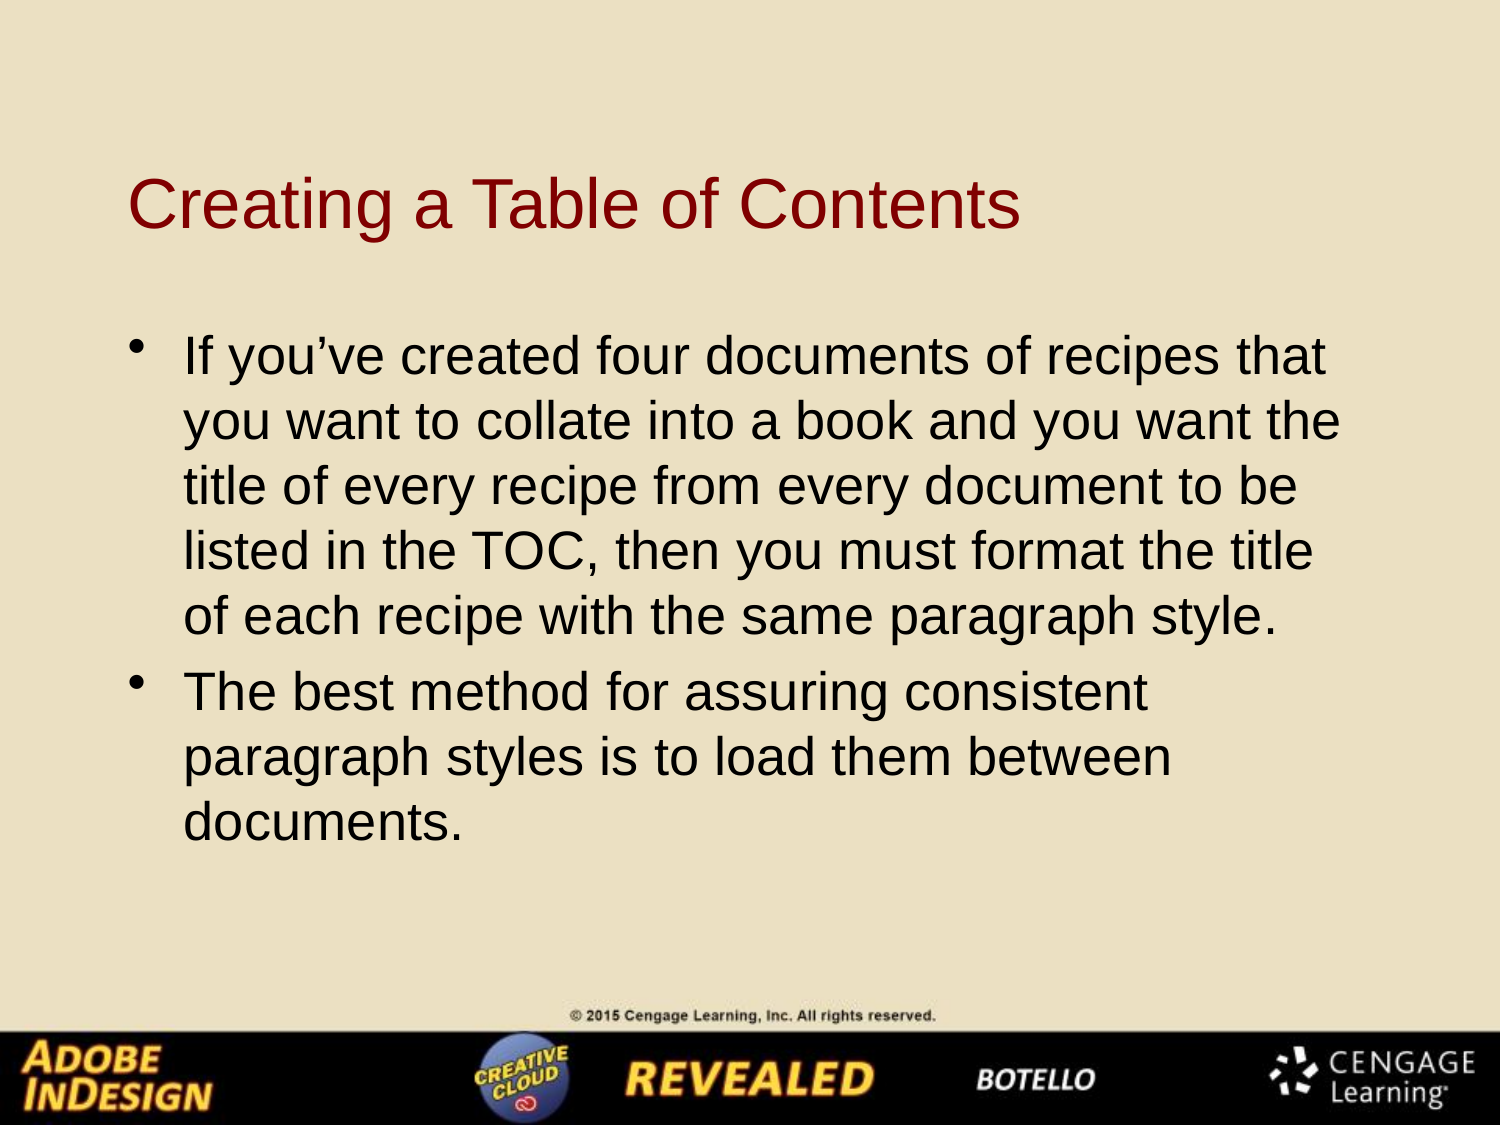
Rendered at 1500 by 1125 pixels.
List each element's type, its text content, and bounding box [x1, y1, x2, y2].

picture [0, 0, 1500, 1125]
title Creating a Table of Contents [112, 99, 1088, 300]
list If you’ve created four documents of recipes that you want to collate into a book and you want the title of every recipe from every document to be listed in the TOC, then you must format the title of each recipe with the same paragraph style. The best method for assuring consistent paragraph styles is to load them between documents. [112, 312, 1388, 1000]
